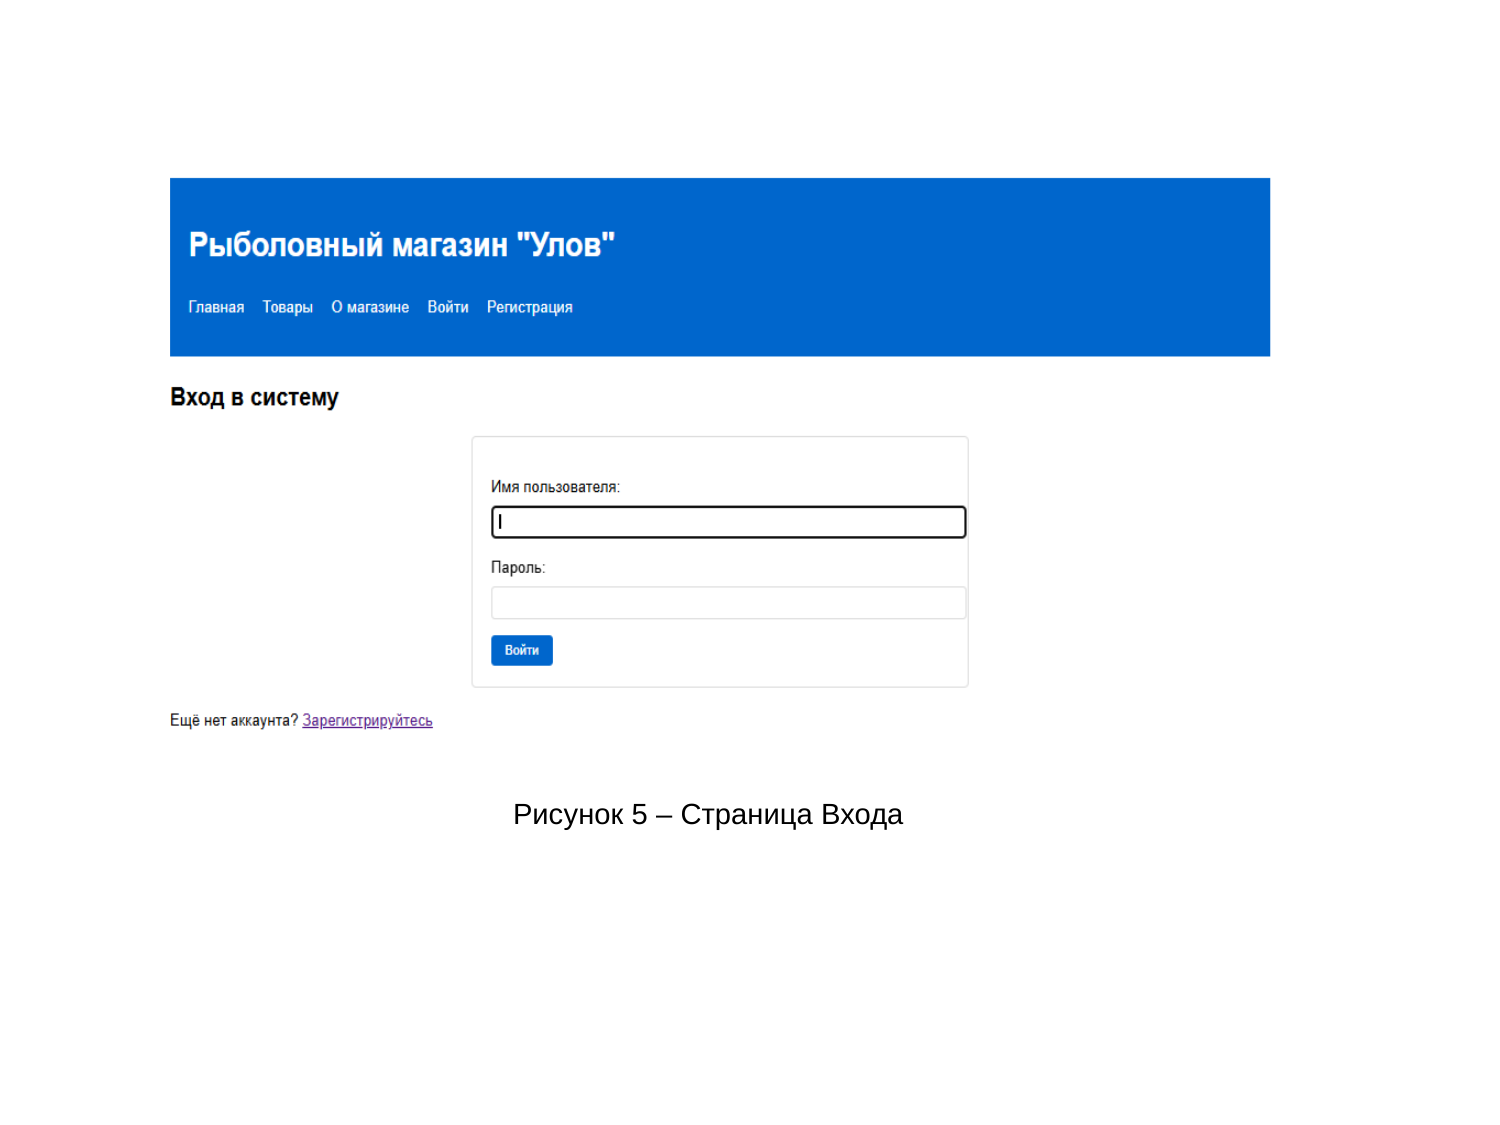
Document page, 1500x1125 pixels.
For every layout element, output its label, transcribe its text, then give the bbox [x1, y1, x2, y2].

text_box Рисунок 5 – Страница Входа [498, 787, 920, 838]
picture [147, 172, 1344, 771]
